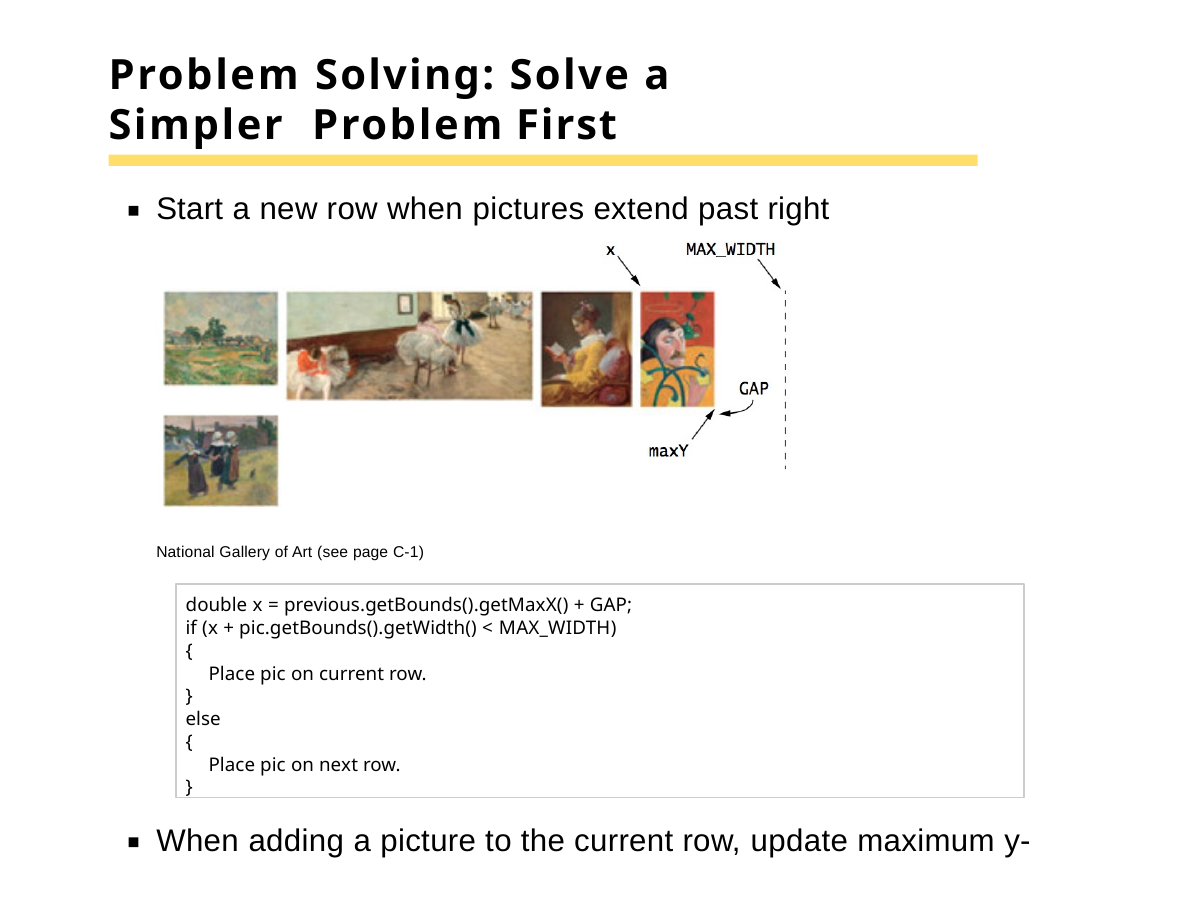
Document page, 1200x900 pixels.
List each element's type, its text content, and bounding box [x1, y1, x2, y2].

text_box [128, 205, 139, 216]
text_box Start a new row when pictures extend past right margin: [154, 188, 945, 264]
text_box [156, 229, 795, 512]
text_box When adding a picture to the current row, update maximum y- [154, 820, 1032, 858]
text_box [128, 837, 139, 848]
text_box [822, 154, 978, 166]
title Problem Solving: Solve a Simpler Problem First [106, 47, 822, 199]
text_box double x = previous.getBounds().getMaxX() + GAP; if (x + pic.getBounds().getWidth() < MAX_WIDTH) { Place pic on current row. } else { Place pic on next row. } [176, 584, 1024, 798]
text_box National Gallery of Art (see page C-1) [154, 541, 425, 561]
